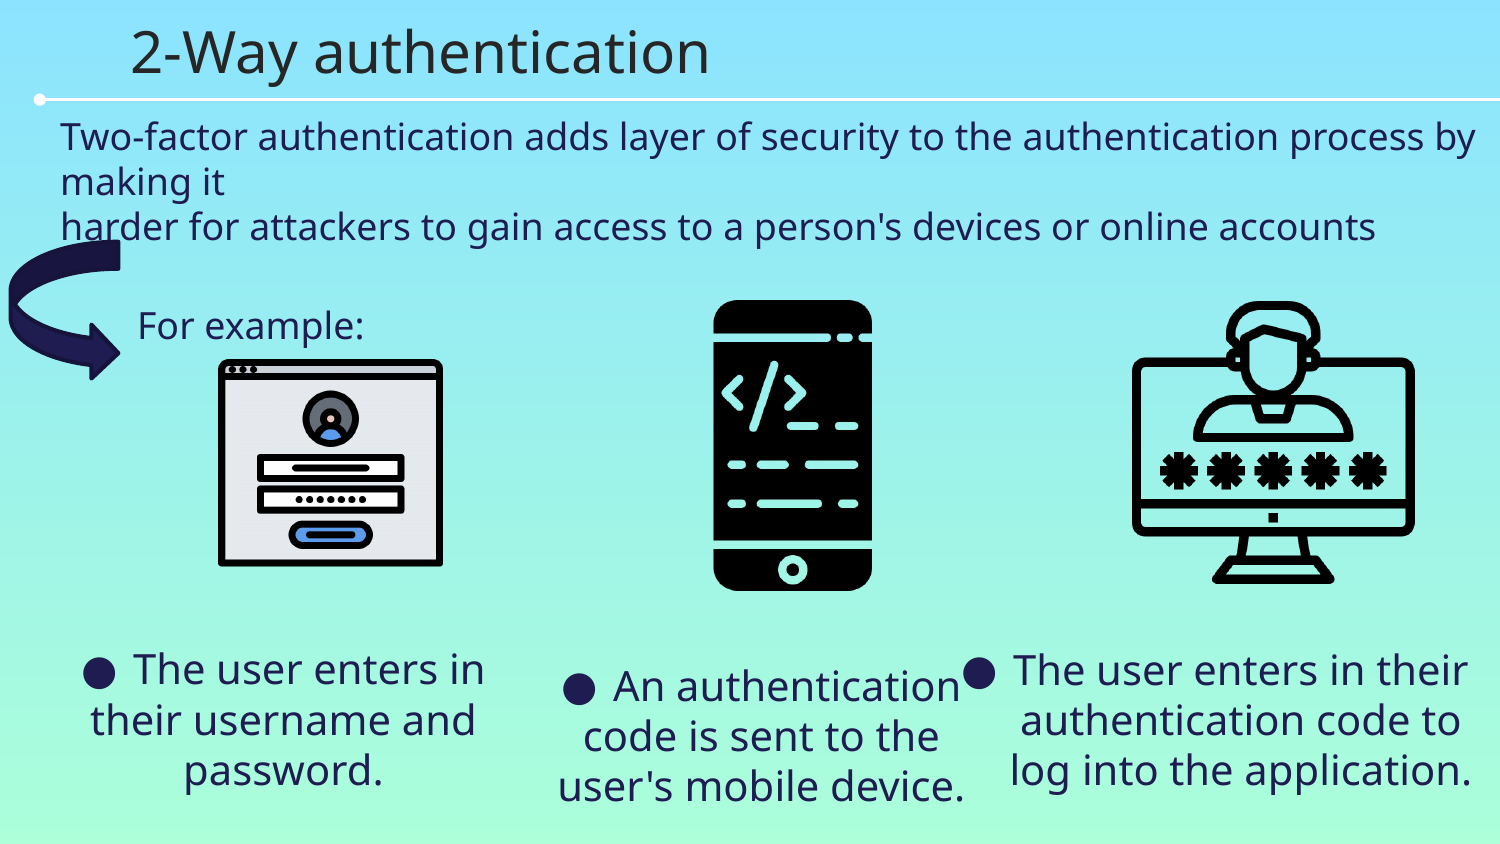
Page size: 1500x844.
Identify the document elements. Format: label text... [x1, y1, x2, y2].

text_box The user enters in their username and password. [0, 628, 593, 717]
title 2-Way authentication [115, 40, 1114, 130]
picture [614, 266, 971, 624]
picture [1122, 291, 1424, 593]
text_box The user enters in their authentication code to log into the application. [907, 628, 1500, 805]
picture [218, 350, 443, 575]
text_box [8, 239, 121, 381]
text_box An authentication code is sent to the user's mobile device. [495, 644, 1005, 844]
text_box For example: [122, 273, 609, 362]
text_box Two-factor authentication adds layer of security to the authentication process by making it harder for attackers to gain access to a person's devices or online accounts [45, 174, 1500, 263]
